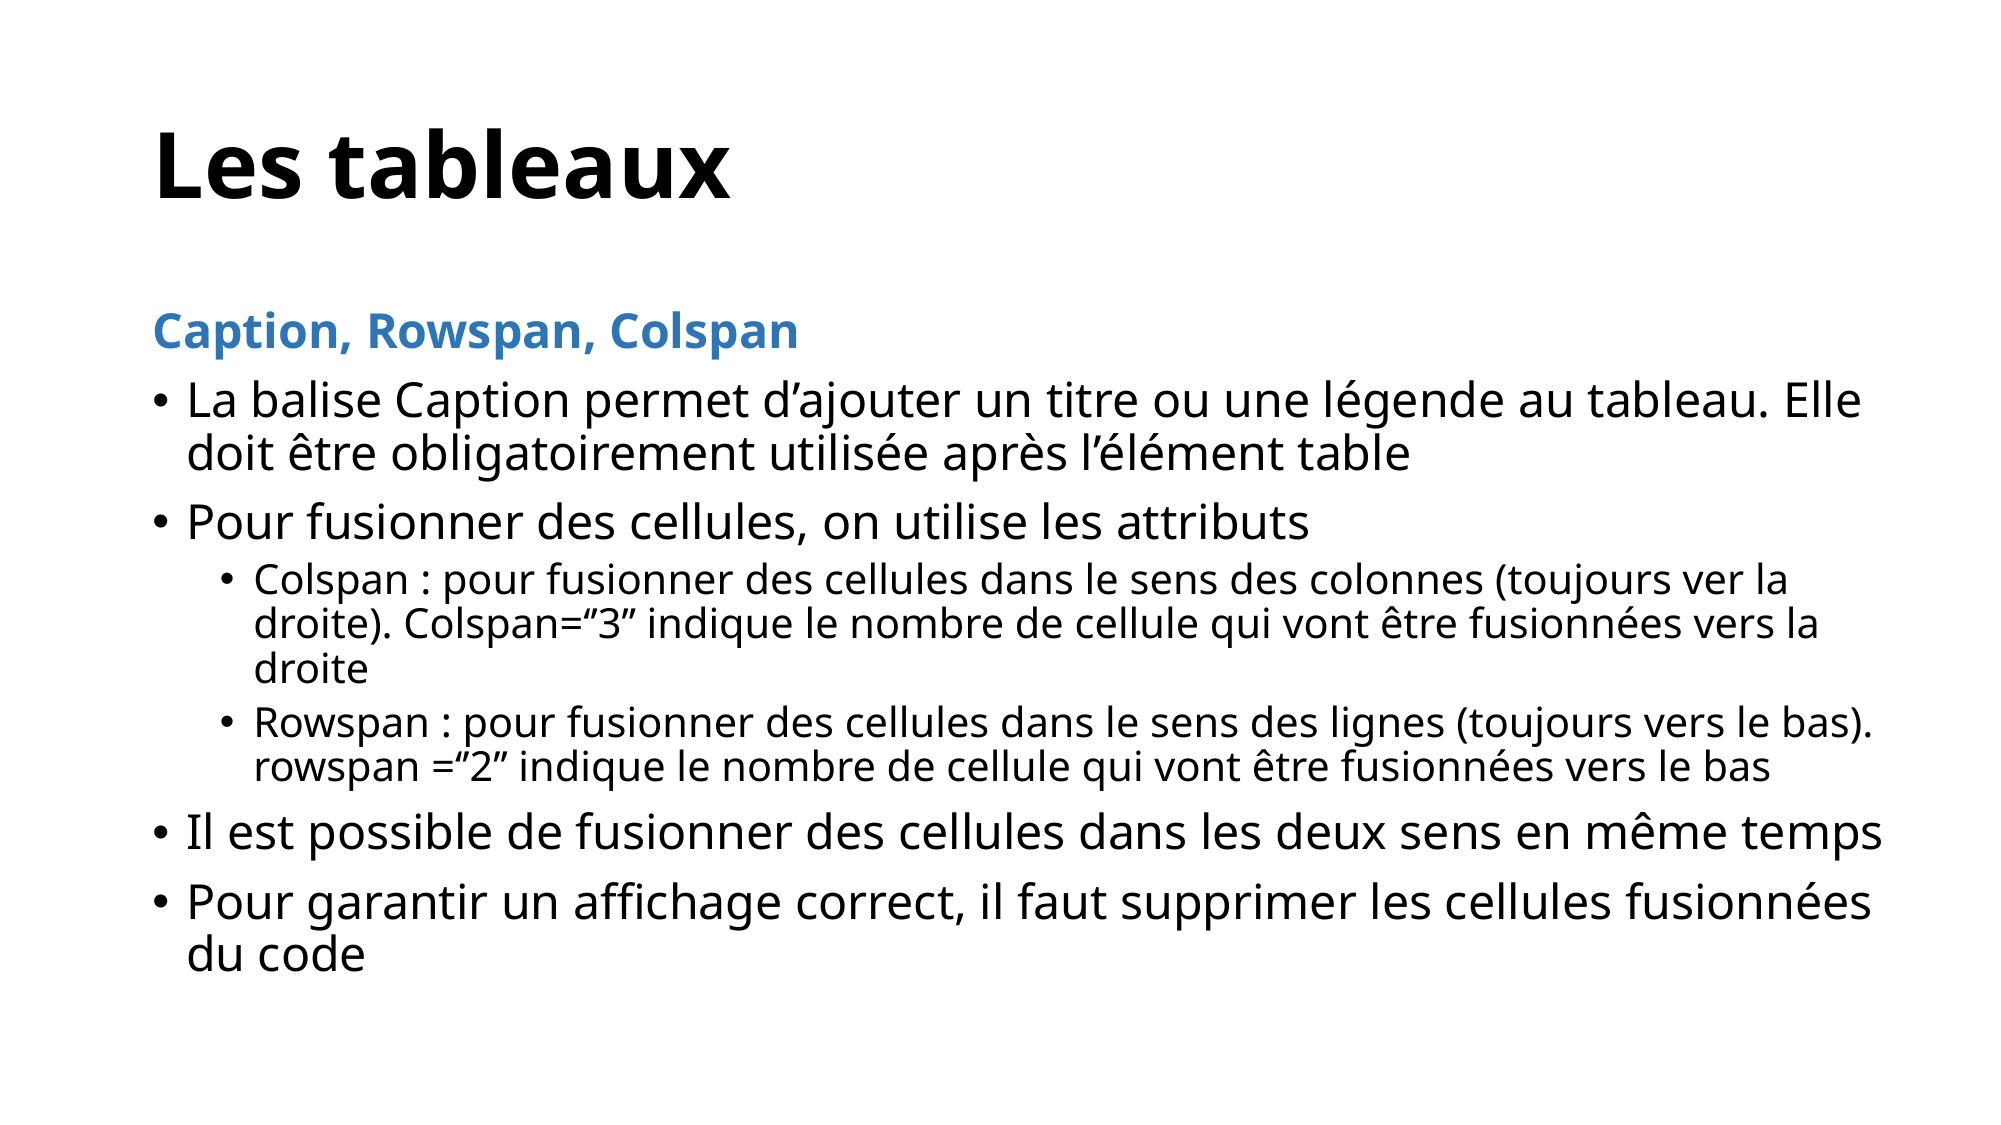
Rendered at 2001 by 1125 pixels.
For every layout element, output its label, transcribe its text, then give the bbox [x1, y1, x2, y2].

list Caption, Rowspan, Colspan La balise Caption permet d’ajouter un titre ou une légende au tableau. Elle doit être obligatoirement utilisée après l’élément table Pour fusionner des cellules, on utilise les attributs Colspan : pour fusionner des cellules dans le sens des colonnes (toujours ver la droite). Colspan=‘’3’’ indique le nombre de cellule qui vont être fusionnées vers la droite Rowspan : pour fusionner des cellules dans le sens des lignes (toujours vers le bas). rowspan =‘’2’’ indique le nombre de cellule qui vont être fusionnées vers le bas Il est possible de fusionner des cellules dans les deux sens en même temps Pour garantir un affichage correct, il faut supprimer les cellules fusionnées du code [137, 299, 1917, 1014]
title Les tableaux [137, 59, 1863, 278]
